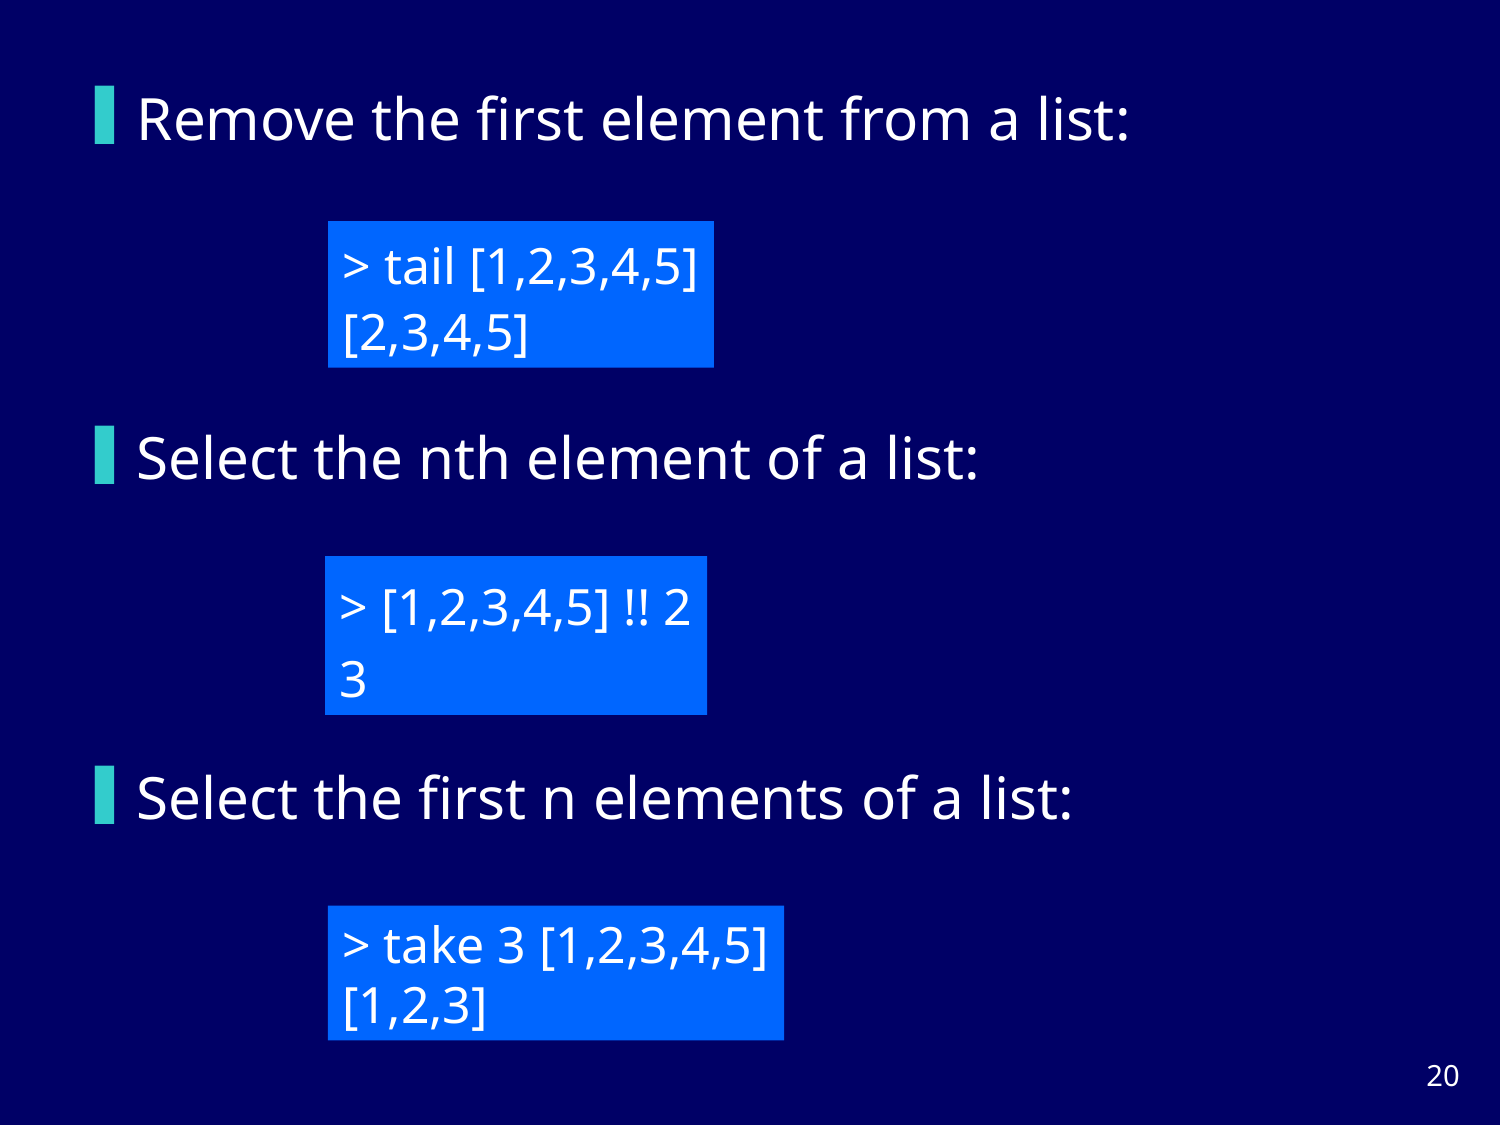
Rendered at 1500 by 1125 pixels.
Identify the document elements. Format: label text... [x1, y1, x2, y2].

text_box Remove the first element from a list: [65, 74, 1408, 173]
text_box Select the nth element of a list: [65, 414, 1408, 513]
text_box > tail [1,2,3,4,5] [2,3,4,5] [328, 221, 714, 368]
slide_number 19 [1374, 1050, 1475, 1100]
text_box > [1,2,3,4,5] !! 2 3 [325, 556, 708, 715]
text_box > take 3 [1,2,3,4,5] [1,2,3] [327, 905, 785, 1041]
text_box Select the first n elements of a list: [65, 754, 1408, 853]
